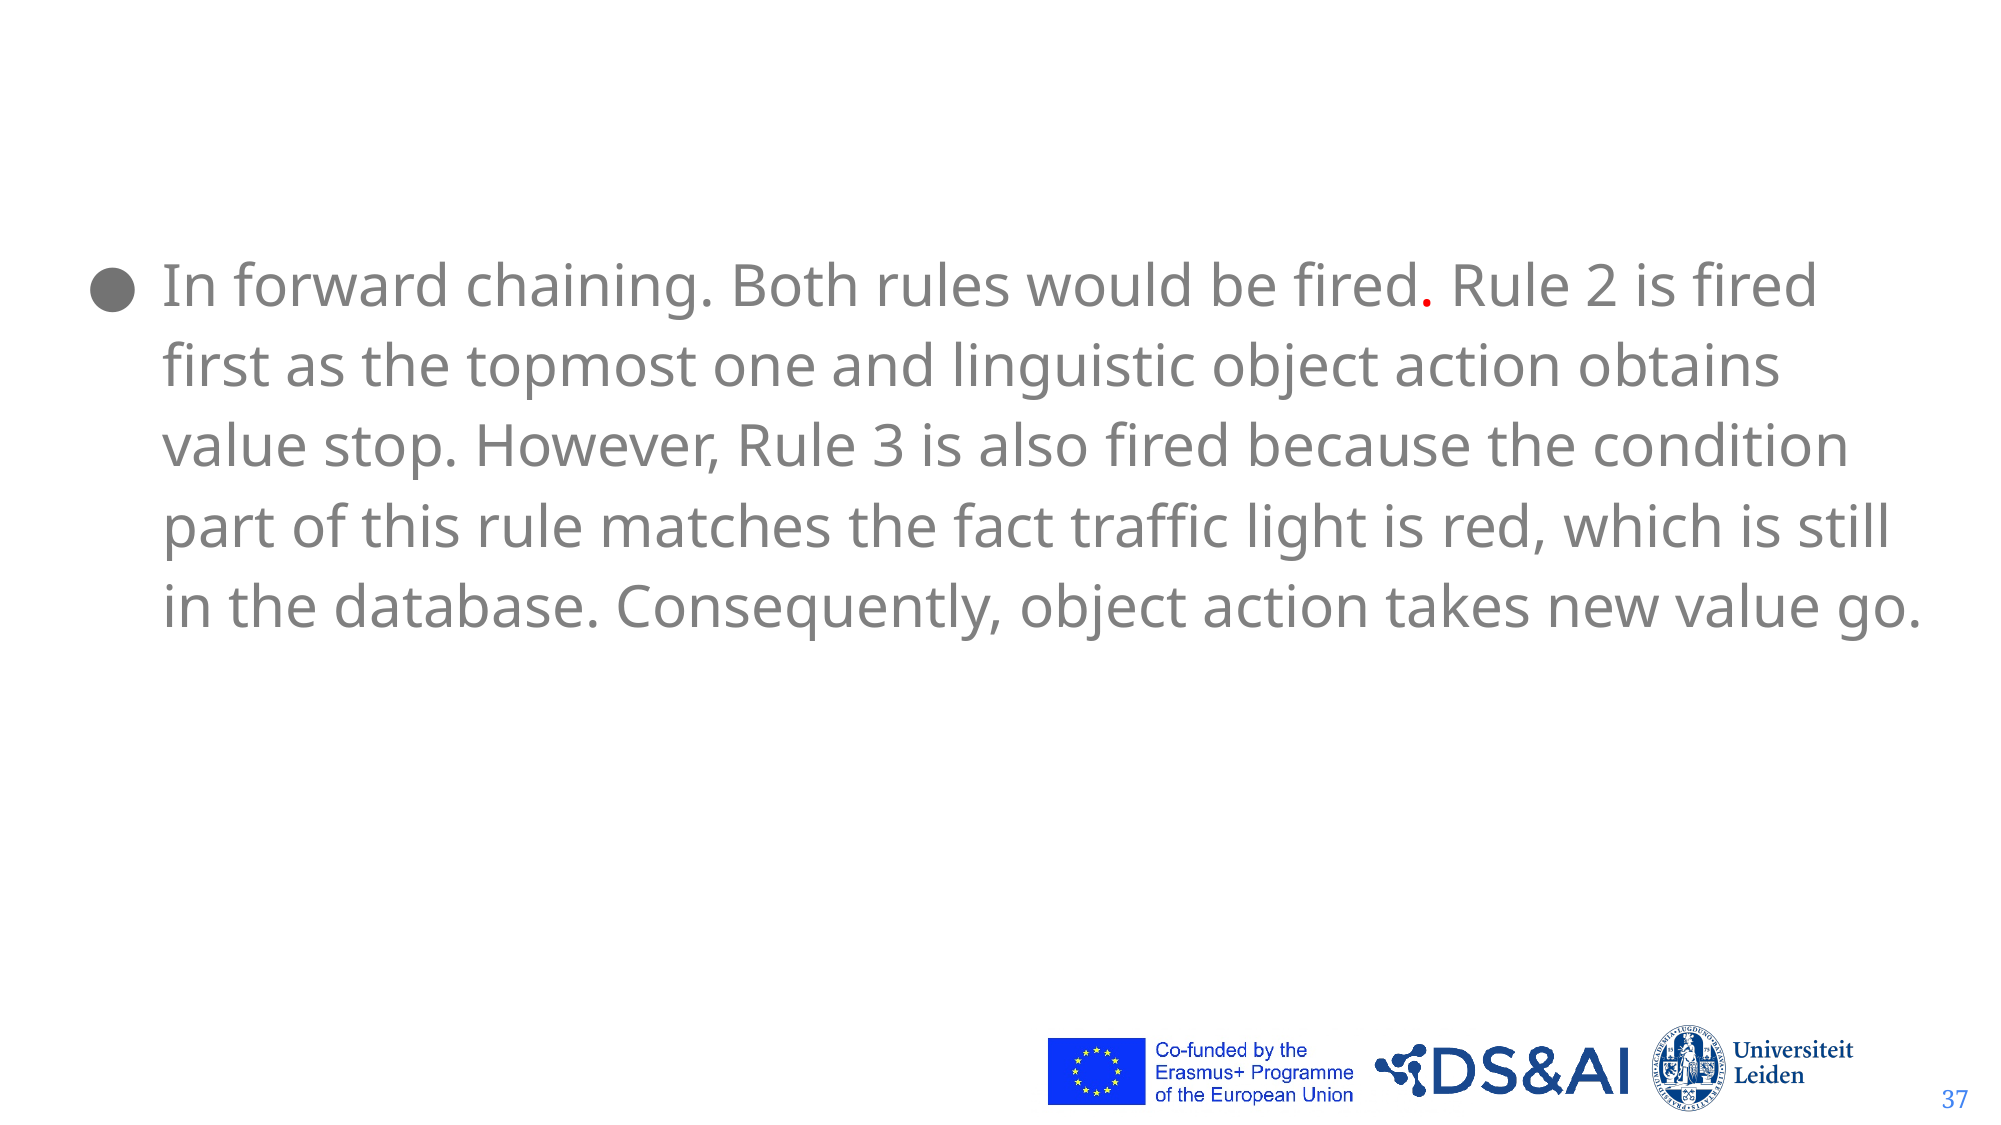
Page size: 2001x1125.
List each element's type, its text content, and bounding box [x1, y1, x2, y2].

slide_number 37 [1864, 1038, 1985, 1125]
list In forward chaining. Both rules would be fired. Rule 2 is fired first as the topmost one and linguistic object action obtains value stop. However, Rule 3 is also fired because the condition part of this rule matches the fact traffic light is red, which is still in the database. Consequently, object action takes new value go. [47, 222, 1953, 1013]
picture [1031, 1013, 1857, 1125]
